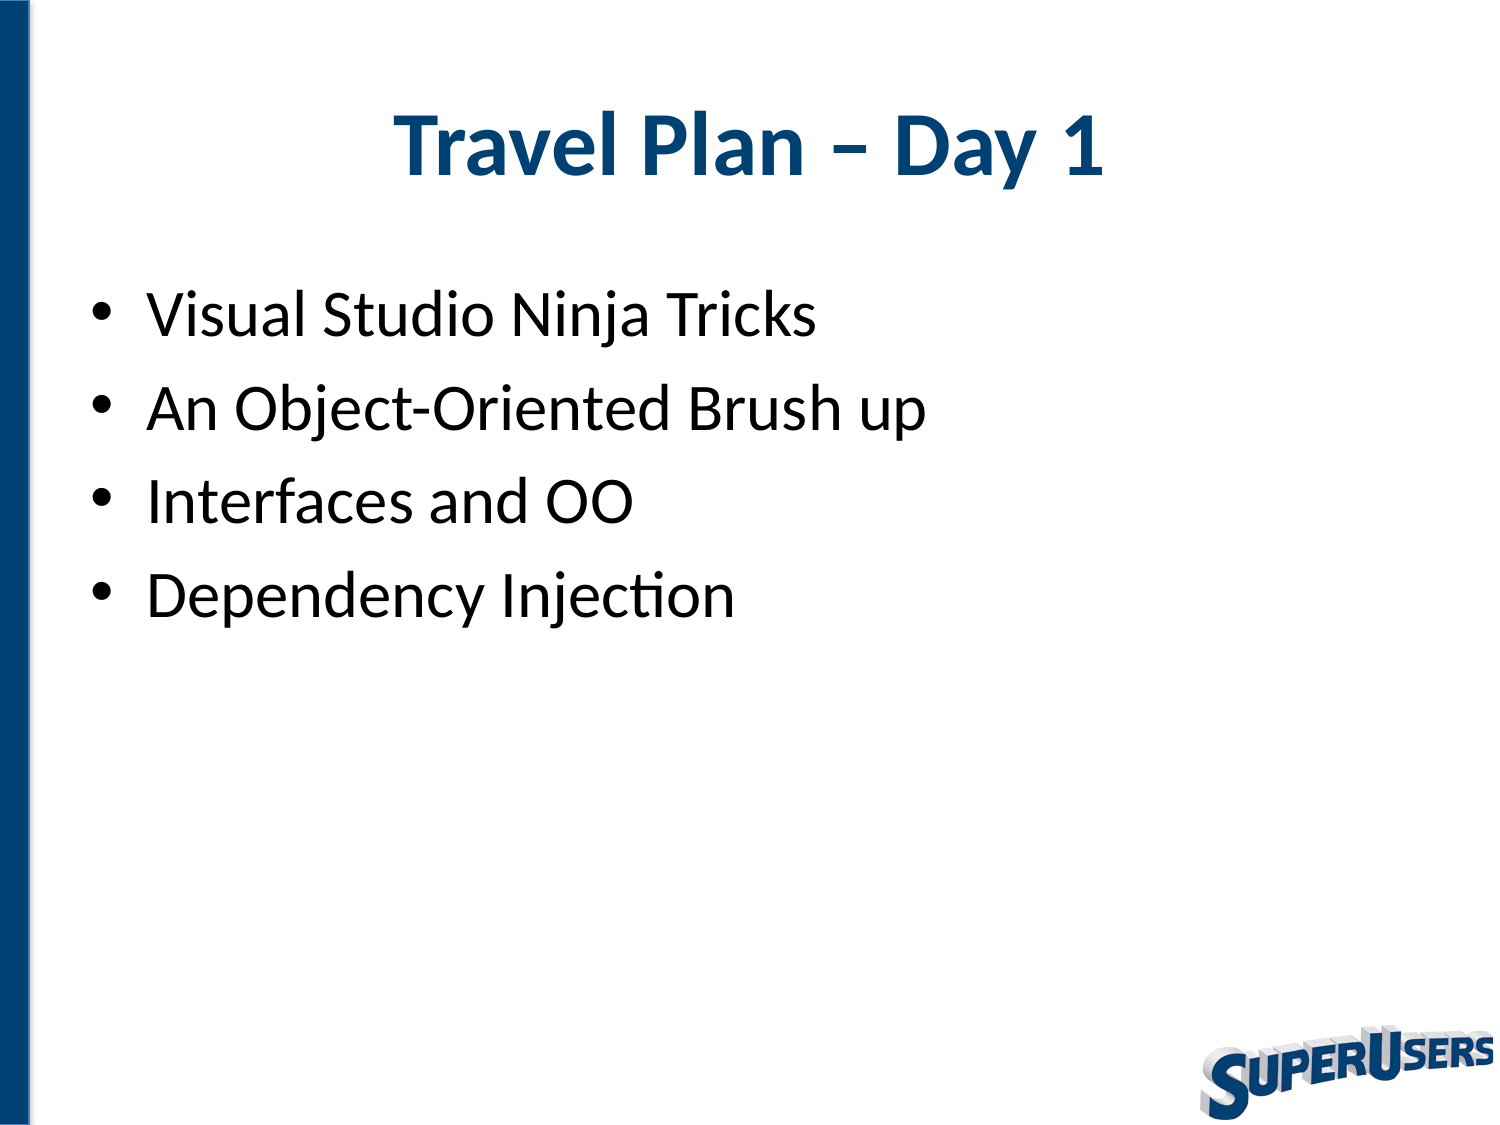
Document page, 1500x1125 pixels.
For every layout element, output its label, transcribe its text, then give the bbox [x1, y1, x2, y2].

title Travel Plan – Day 1 [75, 45, 1425, 233]
picture [1200, 1025, 1494, 1120]
list Visual Studio Ninja Tricks An Object-Oriented Brush up Interfaces and OO Dependency Injection [75, 262, 1425, 1005]
